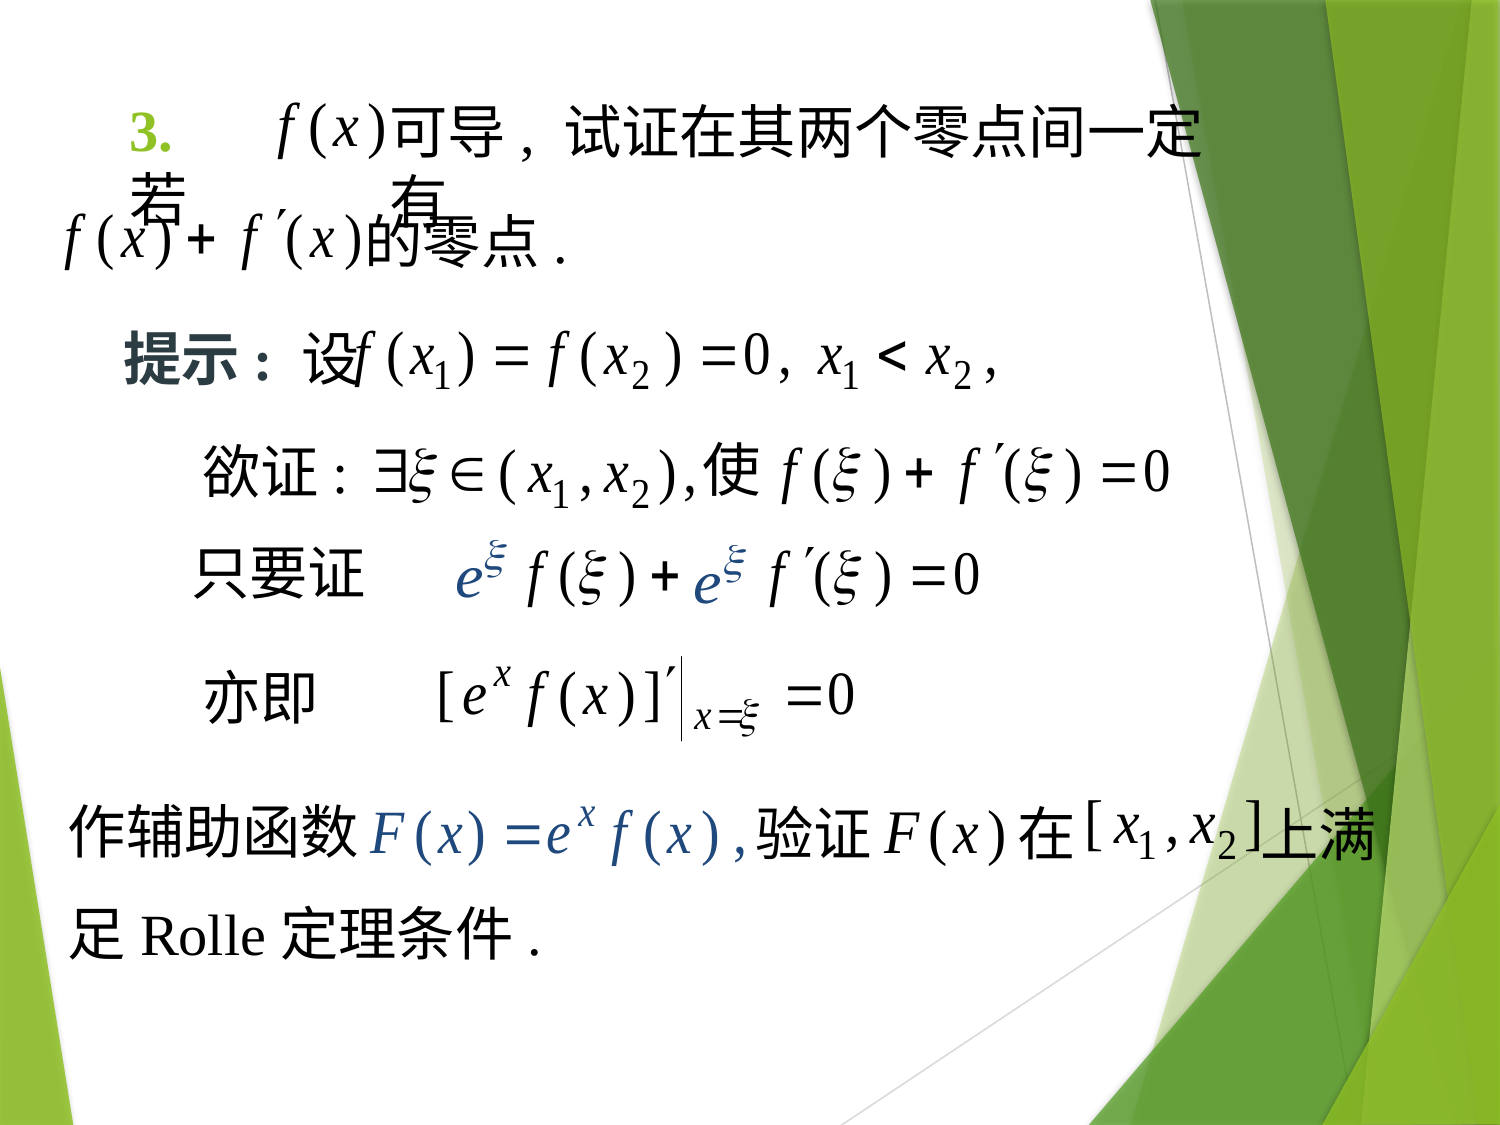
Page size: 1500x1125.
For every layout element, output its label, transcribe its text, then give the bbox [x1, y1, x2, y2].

title 3. 若 [114, 85, 290, 173]
text_box 可导, 试证在其两个零点间一定有 [374, 87, 1275, 243]
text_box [1085, 790, 1264, 865]
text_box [879, 804, 1010, 872]
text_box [691, 536, 751, 609]
text_box 作辅助函数 [53, 788, 363, 873]
text_box 上满 [1245, 790, 1412, 876]
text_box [436, 648, 870, 745]
text_box 的零点. [350, 197, 600, 320]
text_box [370, 439, 701, 514]
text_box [754, 543, 986, 613]
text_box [339, 320, 1001, 395]
text_box 只要证 [176, 528, 427, 614]
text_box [766, 439, 1176, 510]
text_box 提示: 设 [108, 314, 382, 400]
text_box 亦即 [187, 653, 432, 739]
text_box 足Rolle定理条件. [53, 889, 561, 975]
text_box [261, 97, 391, 165]
text_box 使 [687, 425, 800, 510]
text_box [511, 543, 687, 613]
text_box 在 [1003, 789, 1116, 875]
text_box 验证 [752, 789, 916, 875]
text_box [365, 787, 750, 872]
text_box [452, 531, 512, 604]
text_box 欲证: [187, 427, 375, 513]
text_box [49, 205, 368, 276]
